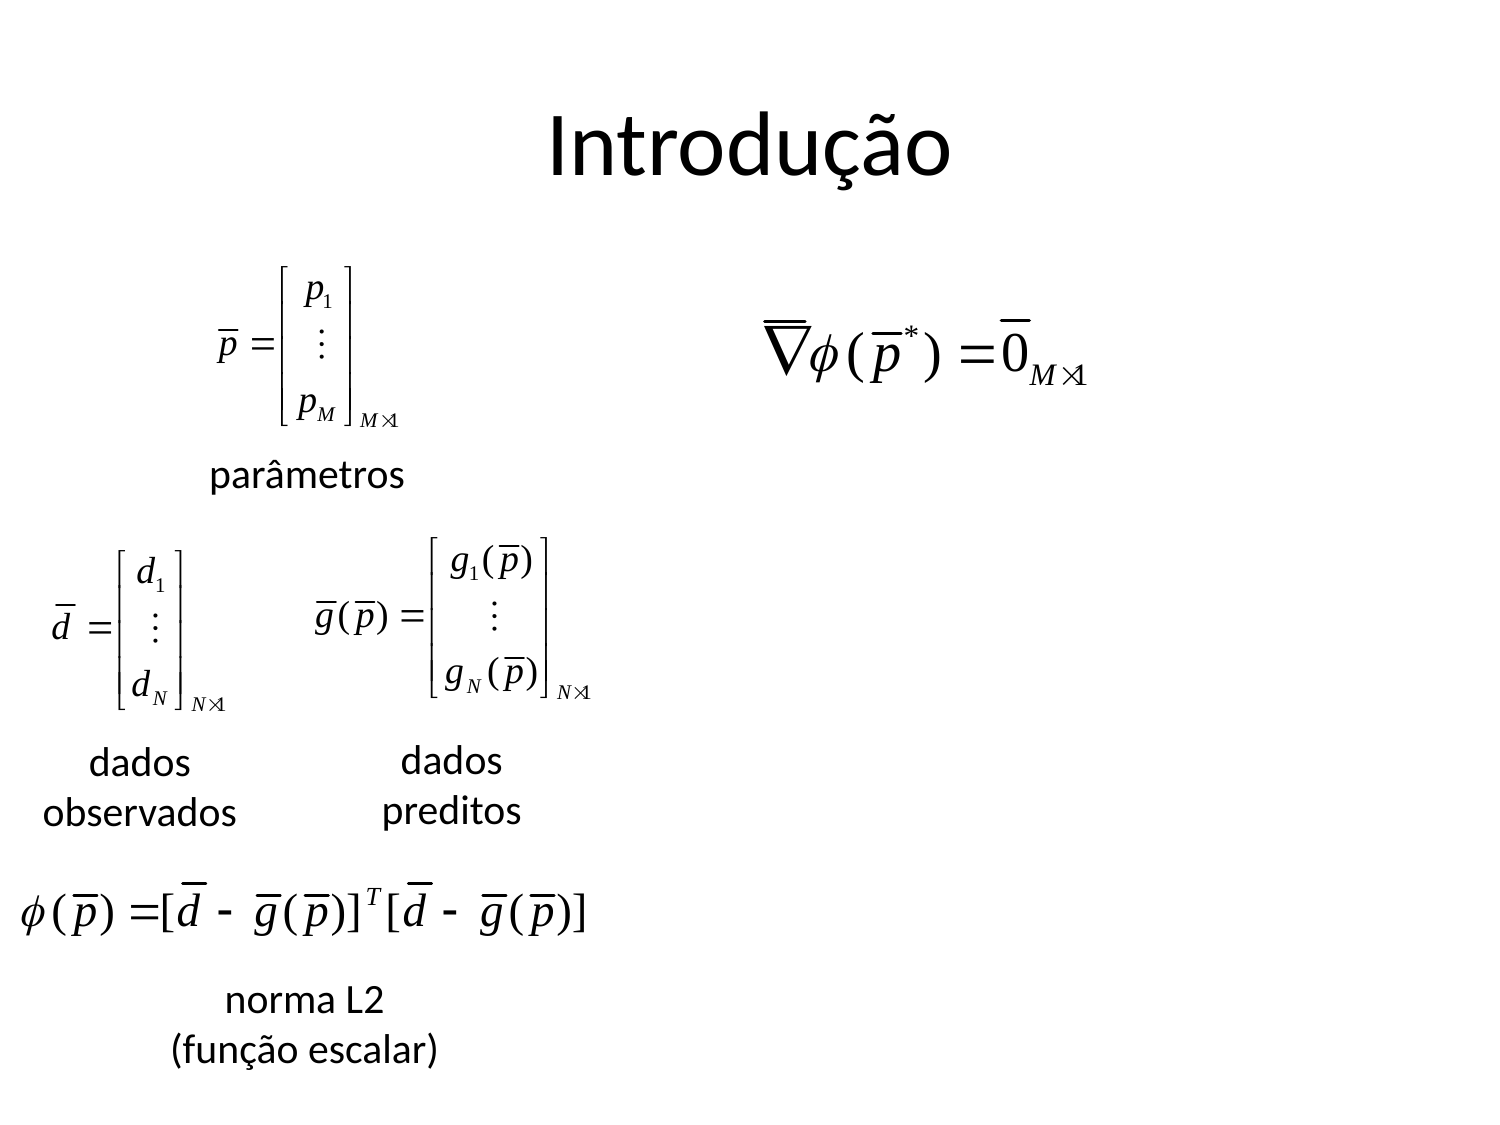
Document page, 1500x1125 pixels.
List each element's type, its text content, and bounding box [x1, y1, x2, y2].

text_box dados observados [0, 727, 279, 843]
text_box parâmetros [182, 439, 431, 504]
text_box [43, 538, 237, 724]
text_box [206, 255, 408, 440]
title Introdução [75, 45, 1425, 233]
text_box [12, 869, 597, 954]
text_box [751, 302, 1103, 403]
text_box dados preditos [301, 725, 603, 841]
text_box norma L2 (função escalar) [122, 964, 487, 1079]
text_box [305, 526, 599, 712]
